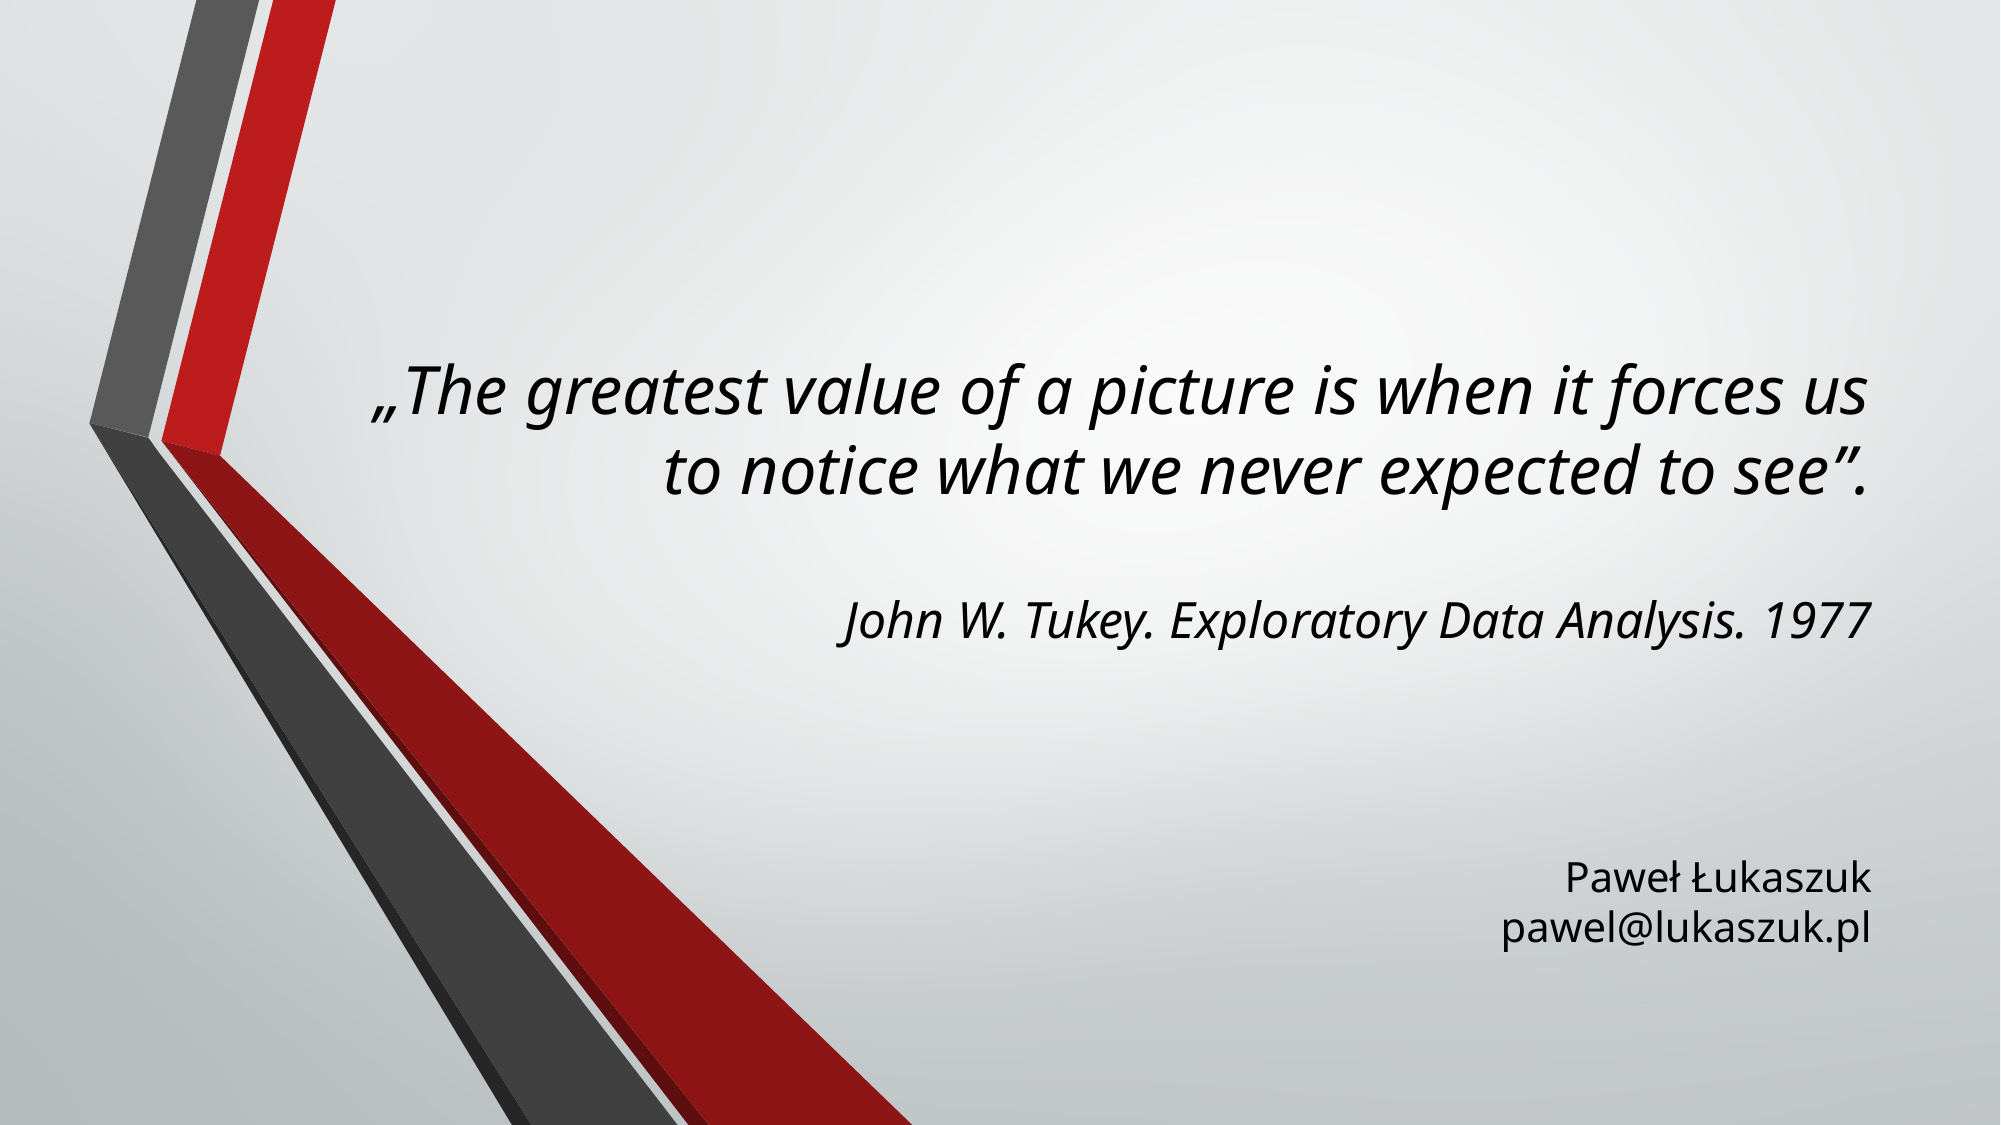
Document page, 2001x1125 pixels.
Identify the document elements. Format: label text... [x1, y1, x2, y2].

title „The greatest value of a picture is when it forces us to notice what we never expected to see”. John W. Tukey. Exploratory Data Analysis. 1977 [259, 226, 1887, 656]
subtitle Paweł Łukaszuk pawel@lukaszuk.pl [740, 843, 1887, 1071]
